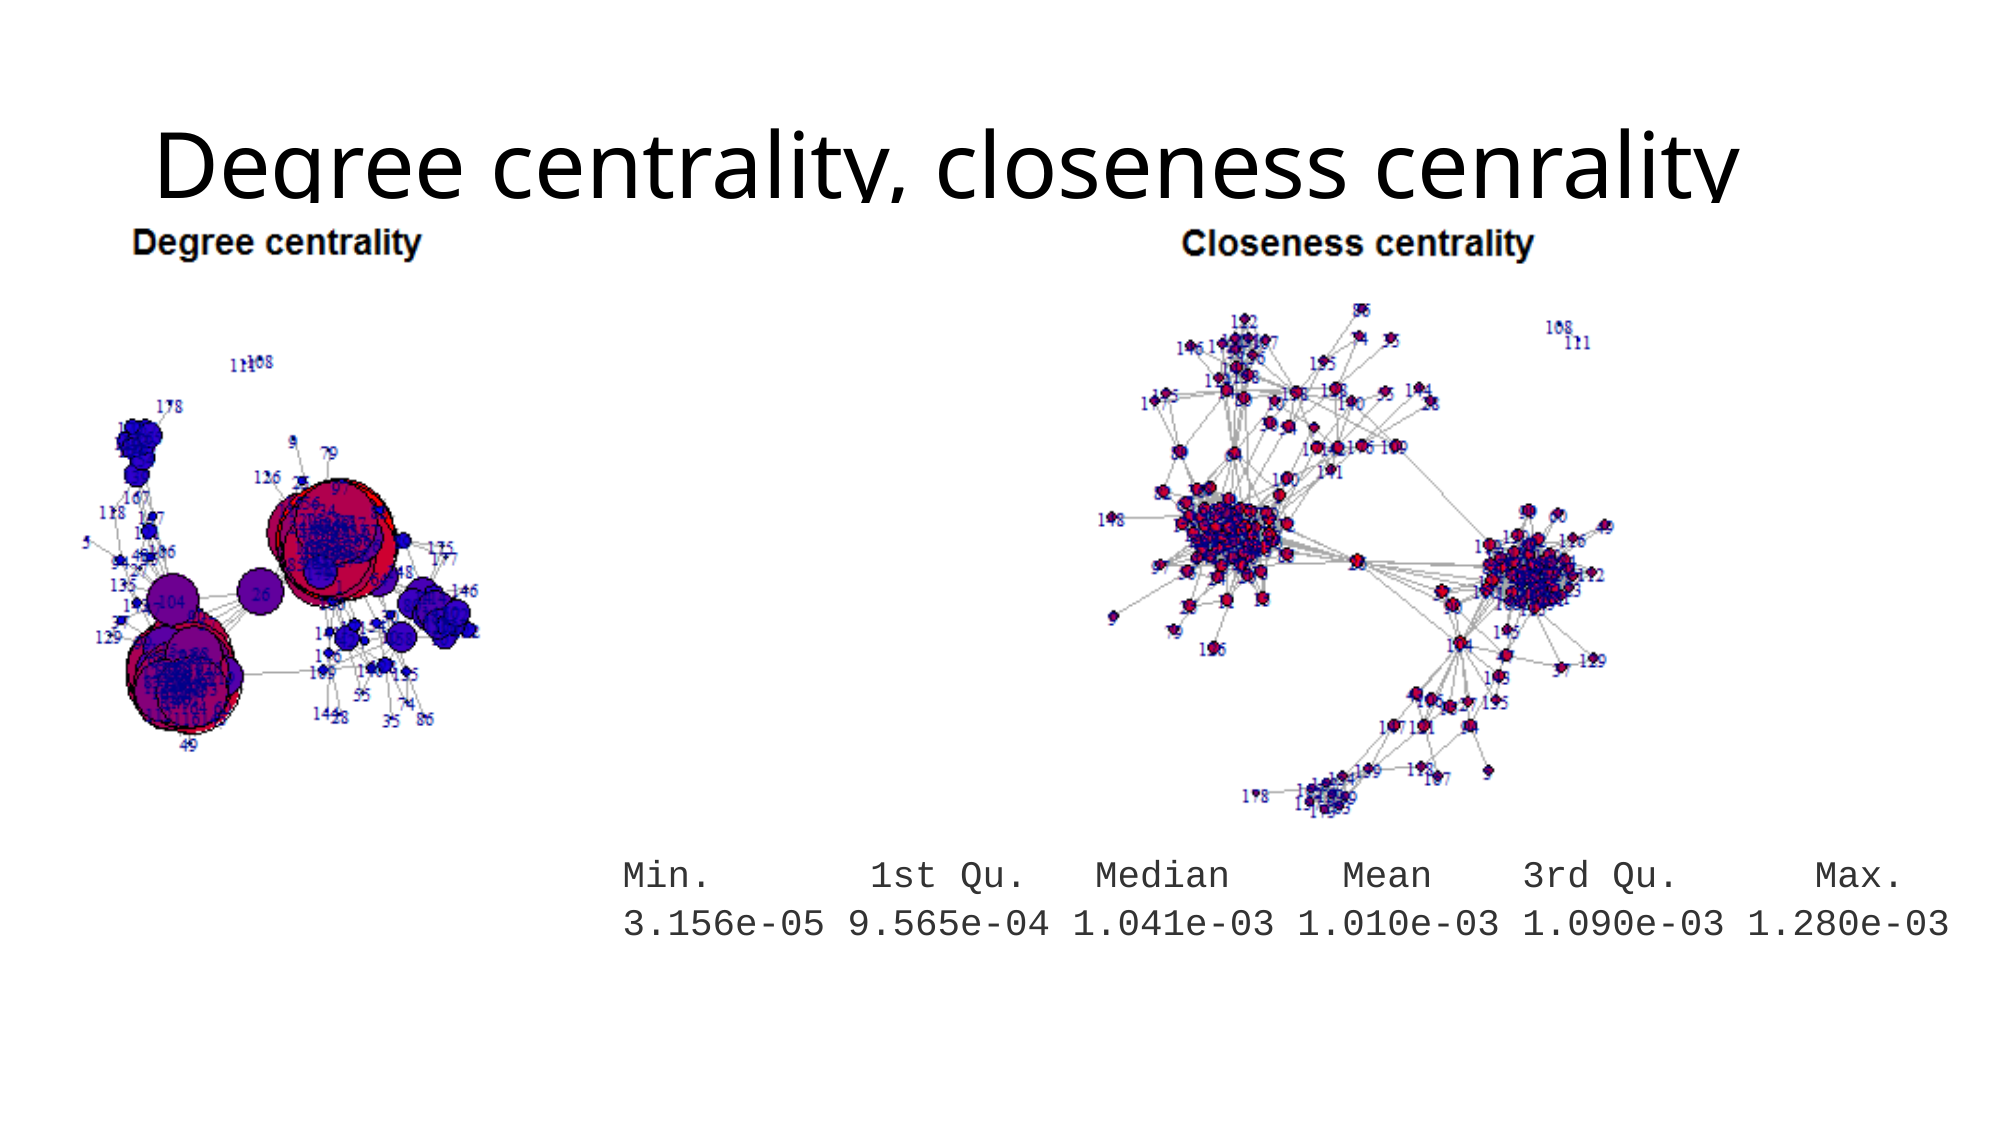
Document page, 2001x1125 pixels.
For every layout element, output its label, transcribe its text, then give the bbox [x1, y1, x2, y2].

text_box Degree centrality, closeness cenrality [137, 59, 1863, 201]
picture [0, 203, 1980, 1026]
